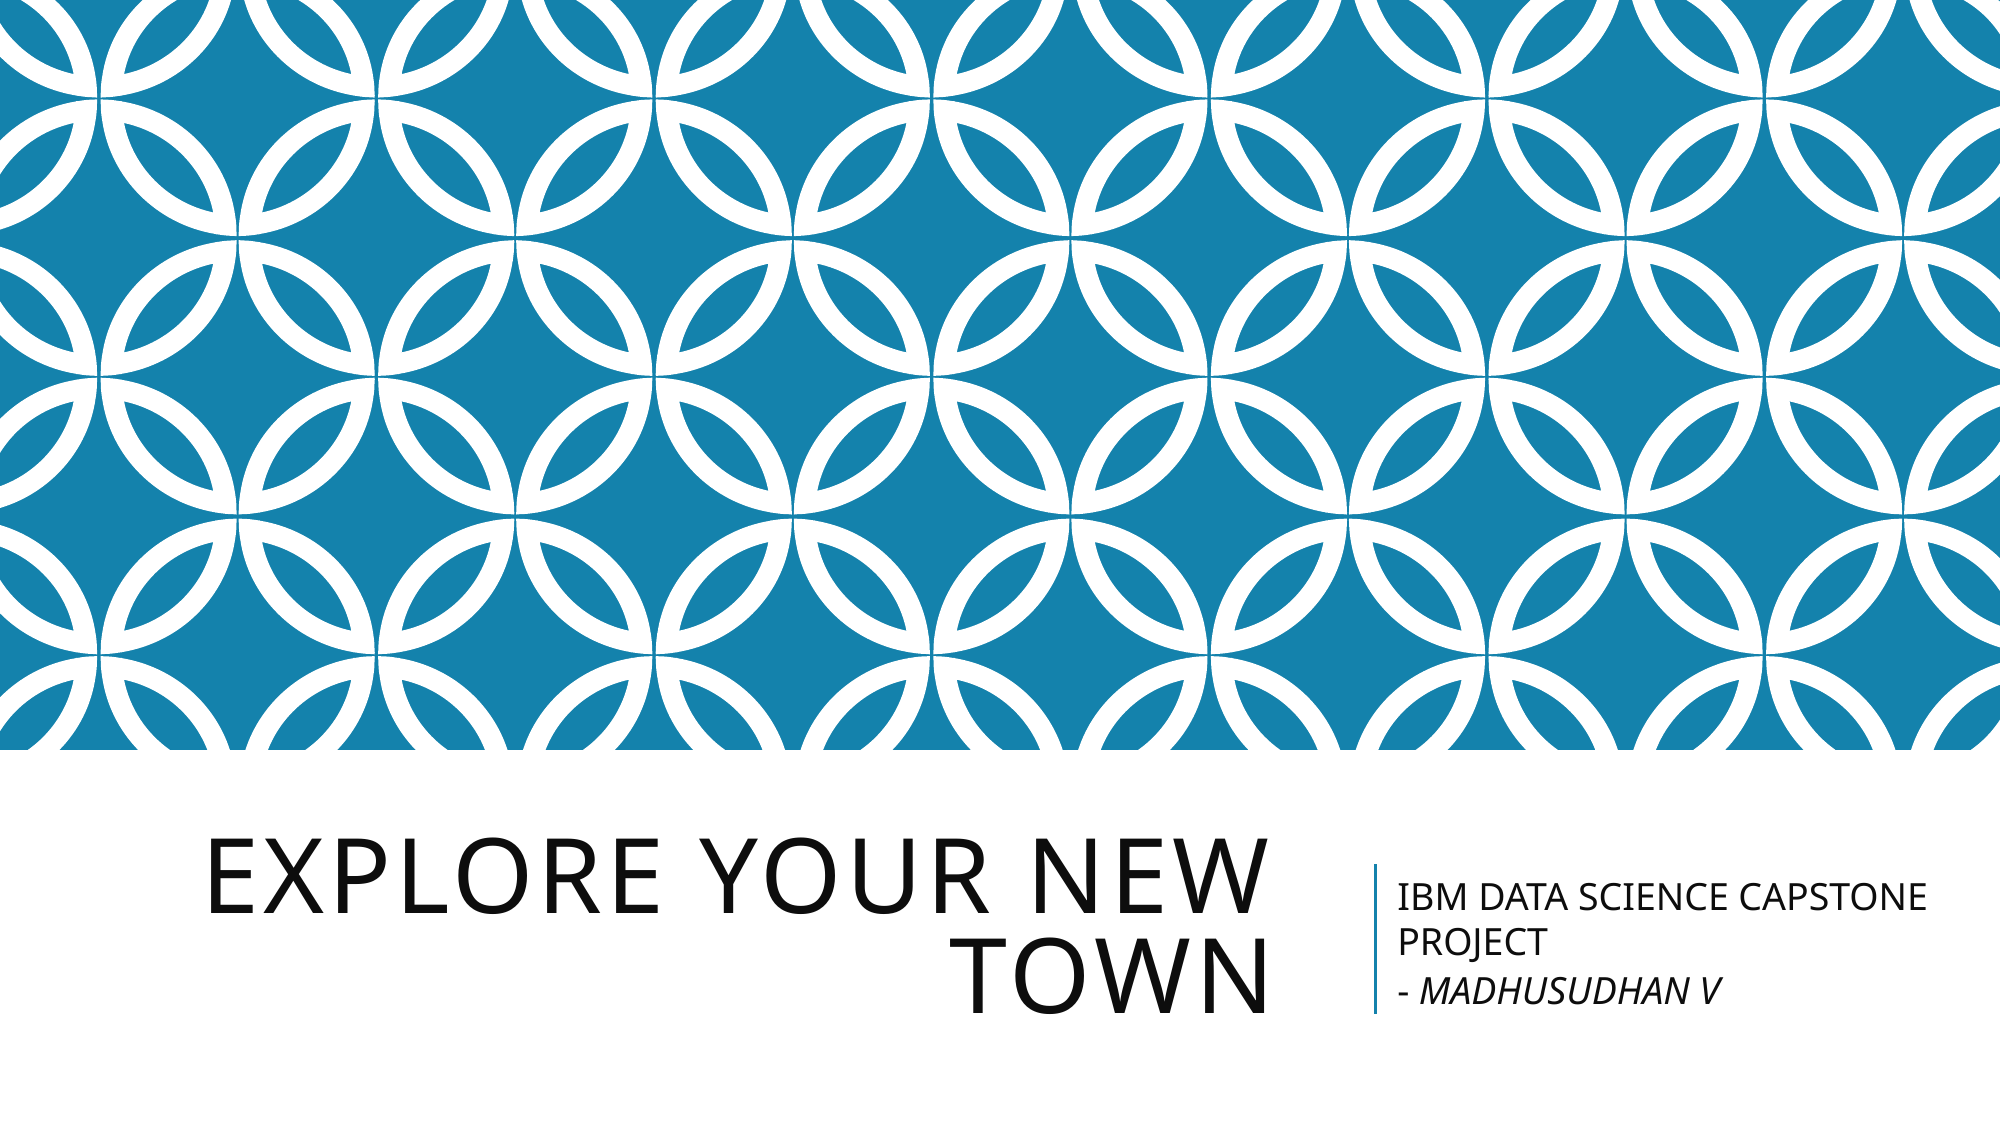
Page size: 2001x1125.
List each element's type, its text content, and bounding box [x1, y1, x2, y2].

subtitle IBM DATA SCIENCE CAPSTONE PROJECT - MADHUSUDHAN V [1382, 784, 2000, 1101]
title EXPLORE YOUR NEW TOWN [0, 813, 1290, 1054]
